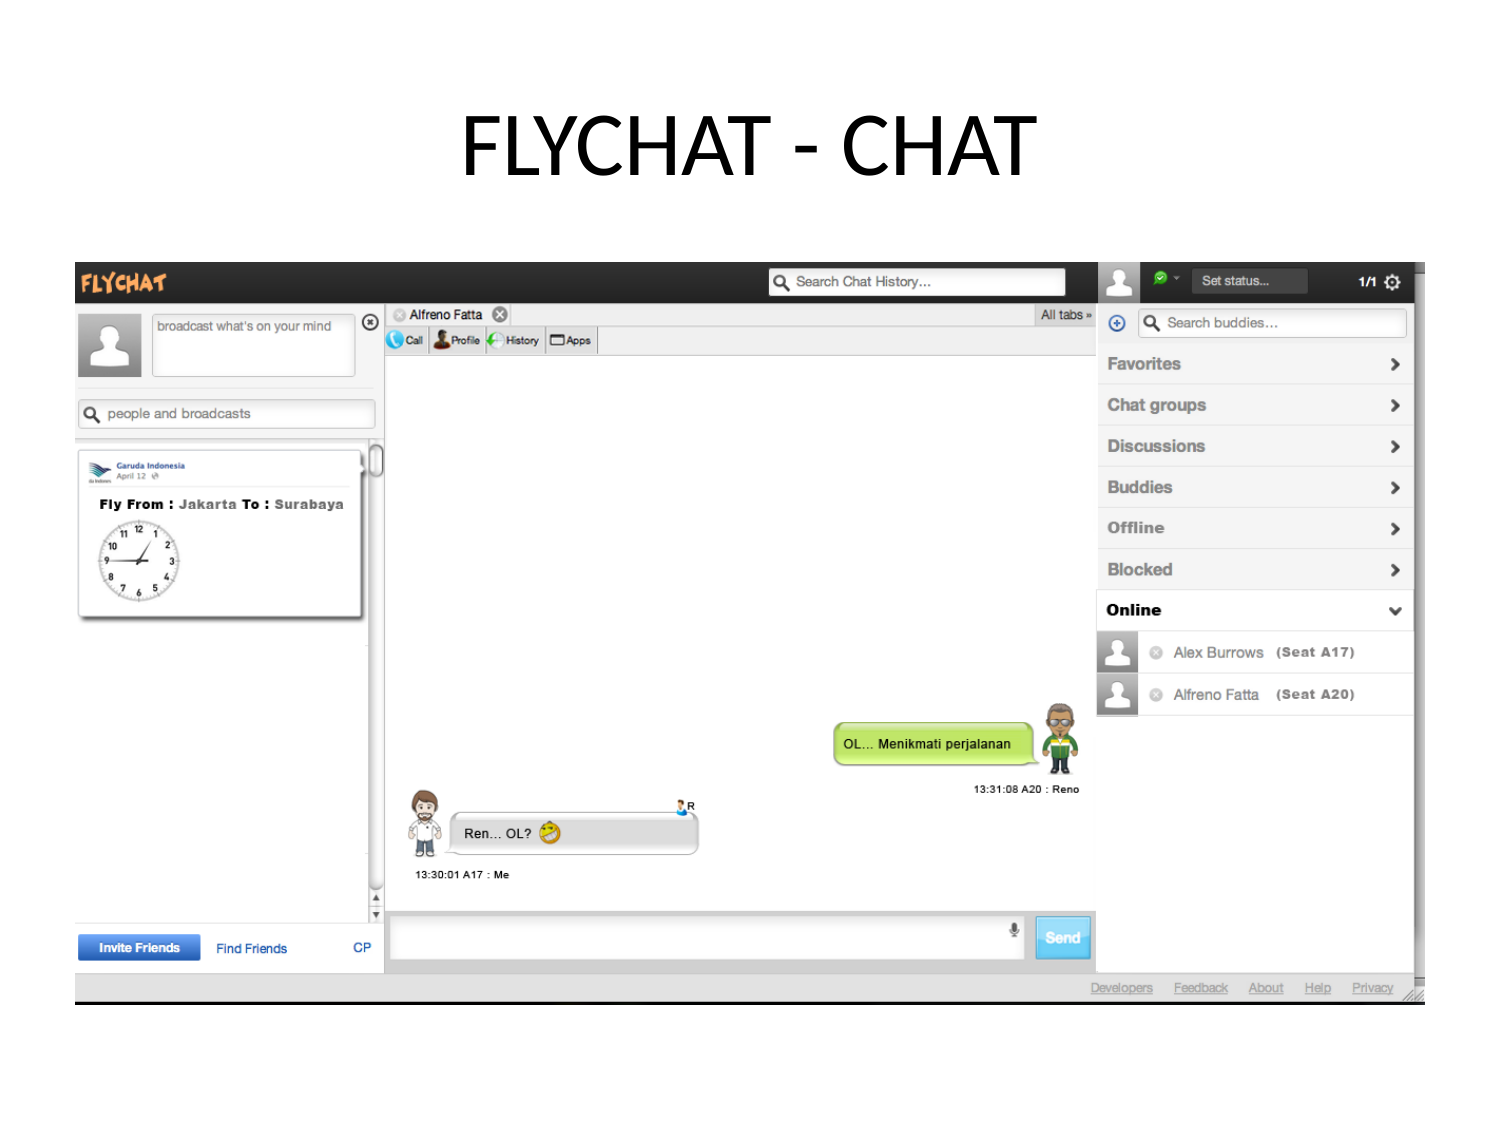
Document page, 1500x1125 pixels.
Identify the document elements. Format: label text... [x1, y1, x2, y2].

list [74, 262, 1426, 1006]
title FLYCHAT - CHAT [75, 45, 1425, 233]
